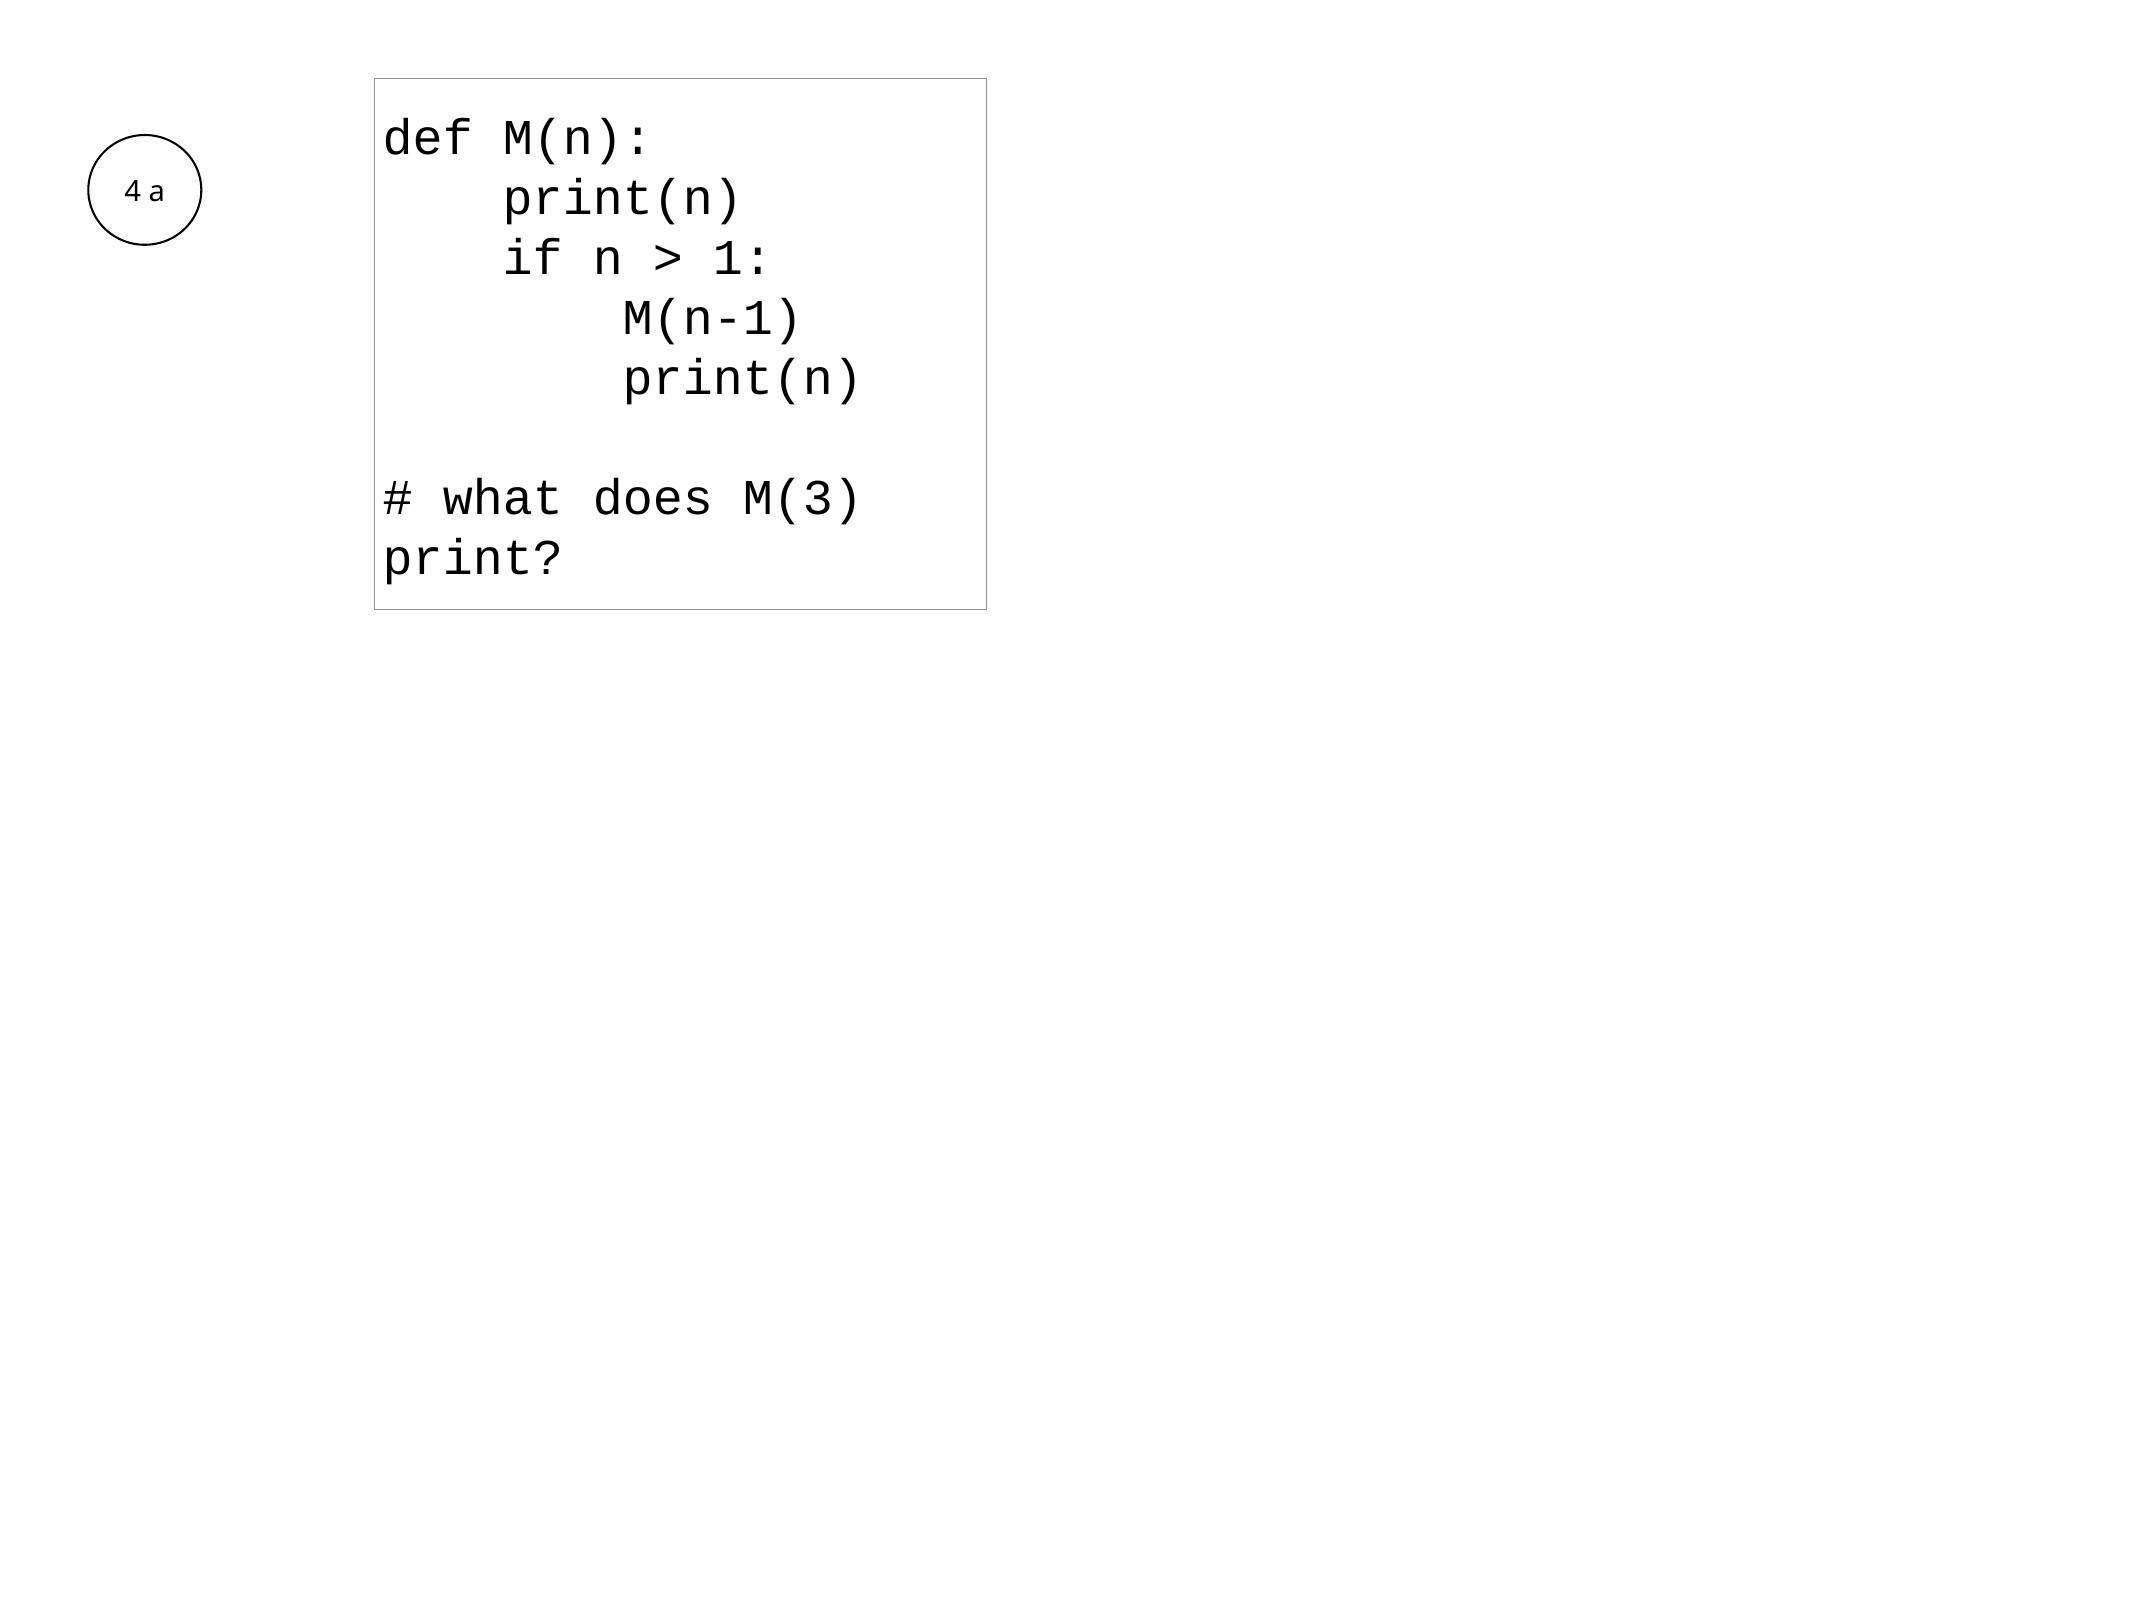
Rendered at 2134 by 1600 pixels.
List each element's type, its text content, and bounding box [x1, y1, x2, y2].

text_box 4 a [88, 135, 202, 245]
text_box def M(n): print(n) if n > 1: M(n-1) print(n) # what does M(3) print? [374, 78, 987, 610]
